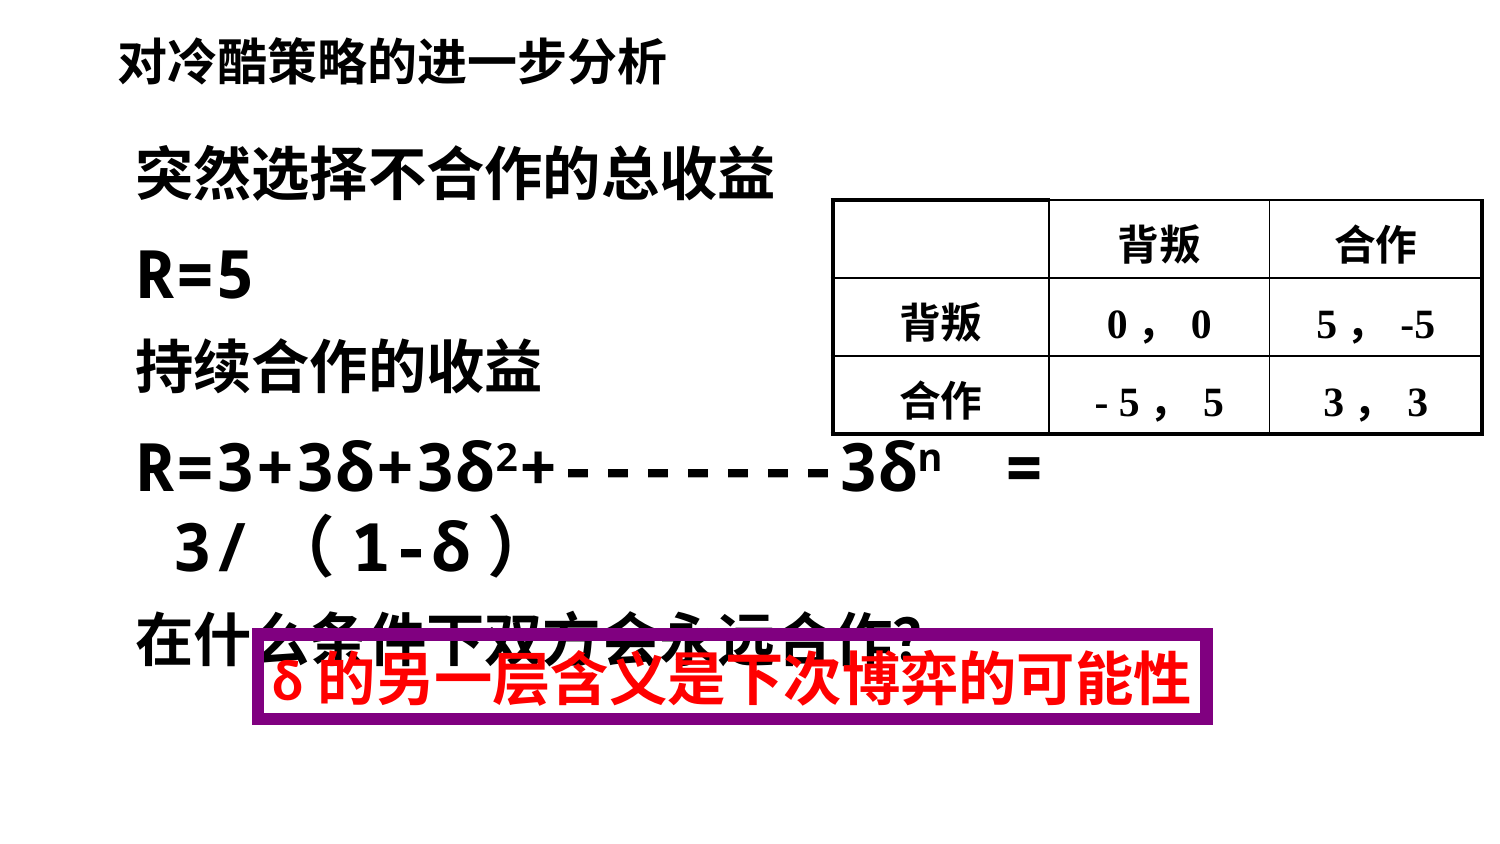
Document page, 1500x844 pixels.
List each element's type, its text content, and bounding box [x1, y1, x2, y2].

table_cell 0，0 [1050, 279, 1269, 355]
table_cell 5，-5 [1270, 279, 1480, 355]
text_box δ的另一层含义是下次博弈的可能性 [258, 634, 1207, 720]
table_header 合作 [1270, 201, 1480, 277]
list 突然选择不合作的总收益 R=5 持续合作的收益 R=3+3δ+3δ2+-------3δn = 3/（1-δ） 在什么条件下双方会永远合作？ [0, 129, 1329, 706]
table_cell - 5，5 [1050, 357, 1269, 432]
table_cell 合作 [835, 357, 1048, 432]
text_box 对冷酷策略的进一步分析 [27, 23, 683, 98]
table_cell 背叛 [835, 279, 1048, 355]
table_header [835, 202, 1048, 277]
table_cell 3，3 [1270, 357, 1480, 432]
table_header 背叛 [1050, 201, 1269, 277]
